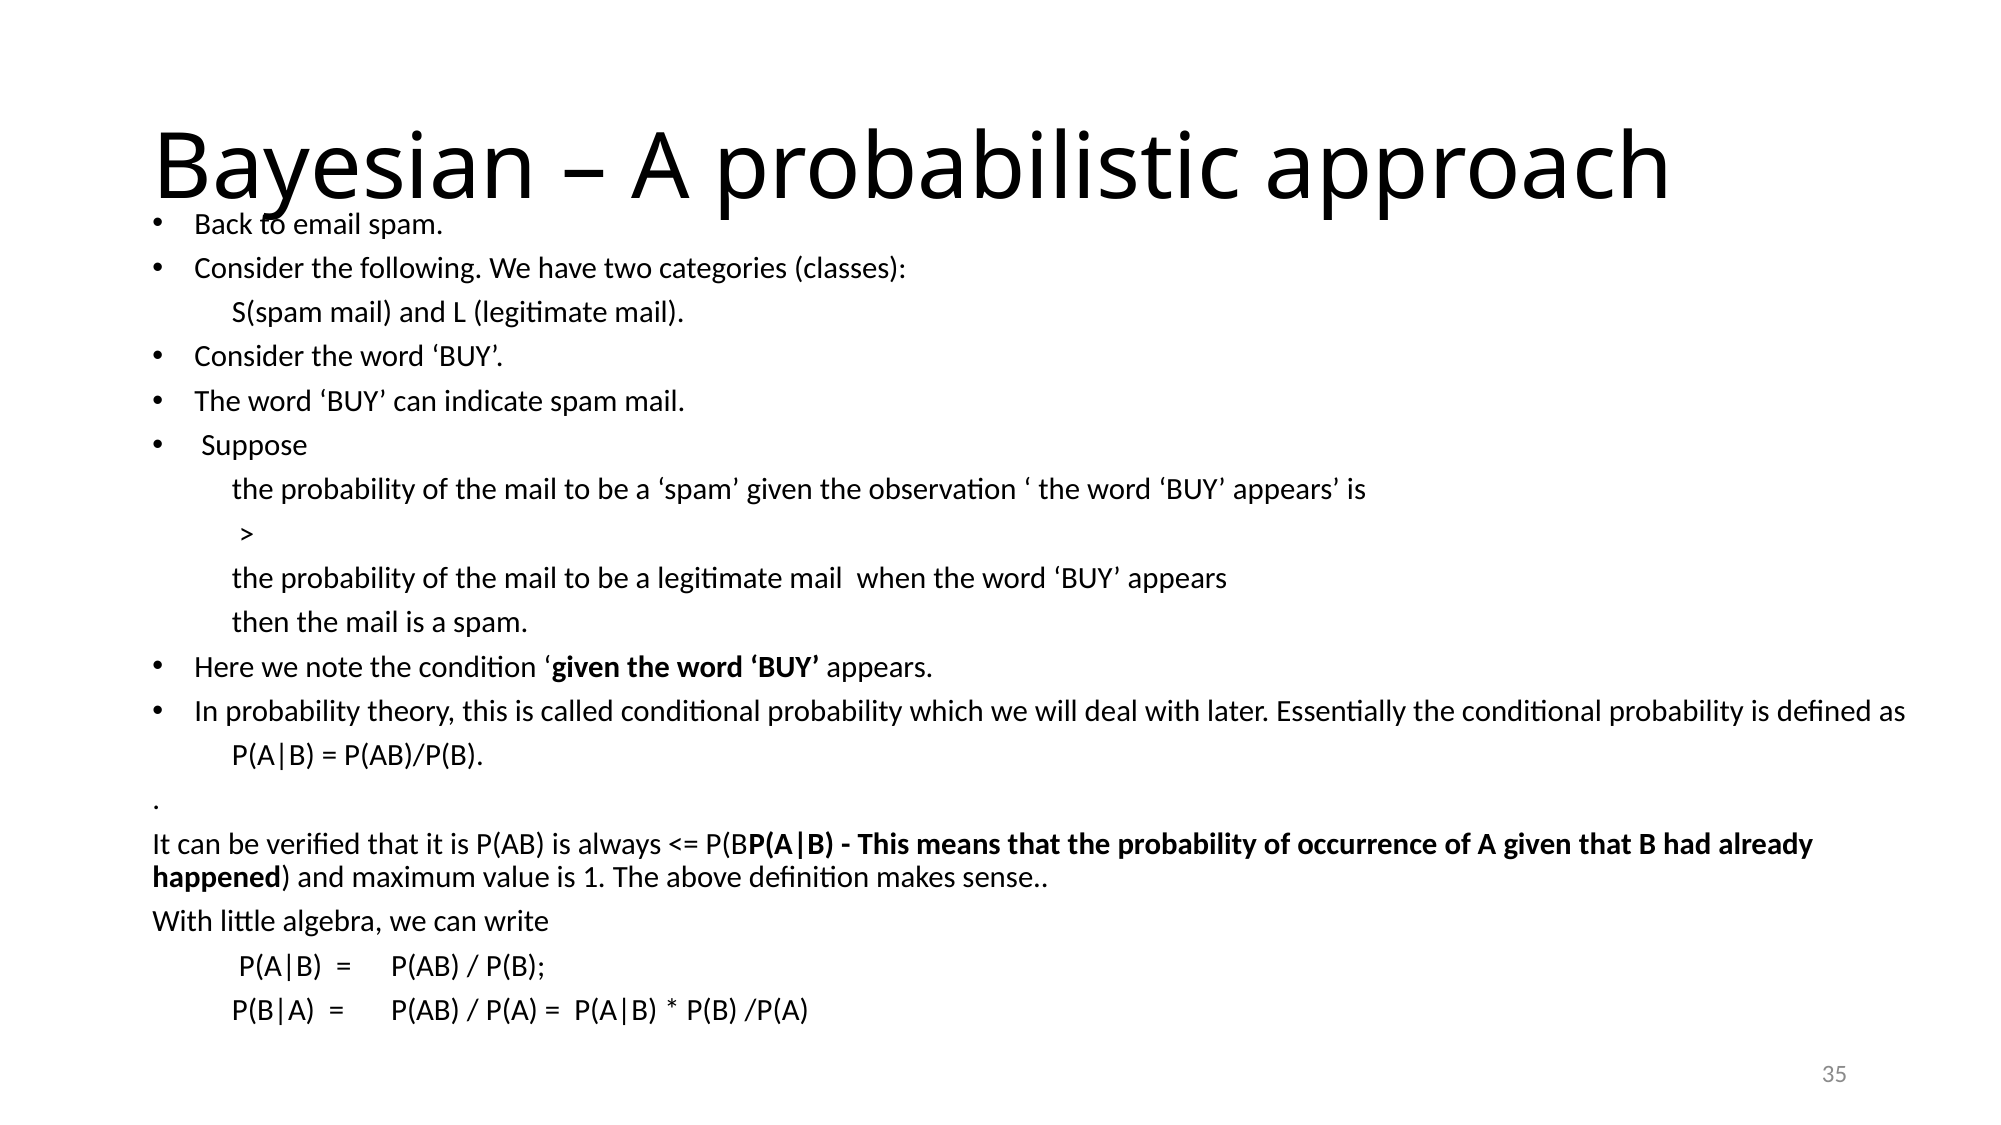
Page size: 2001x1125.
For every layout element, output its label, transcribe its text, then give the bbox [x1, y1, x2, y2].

title Bayesian – A probabilistic approach [137, 59, 1863, 278]
slide_number 35 [1412, 1042, 1863, 1103]
